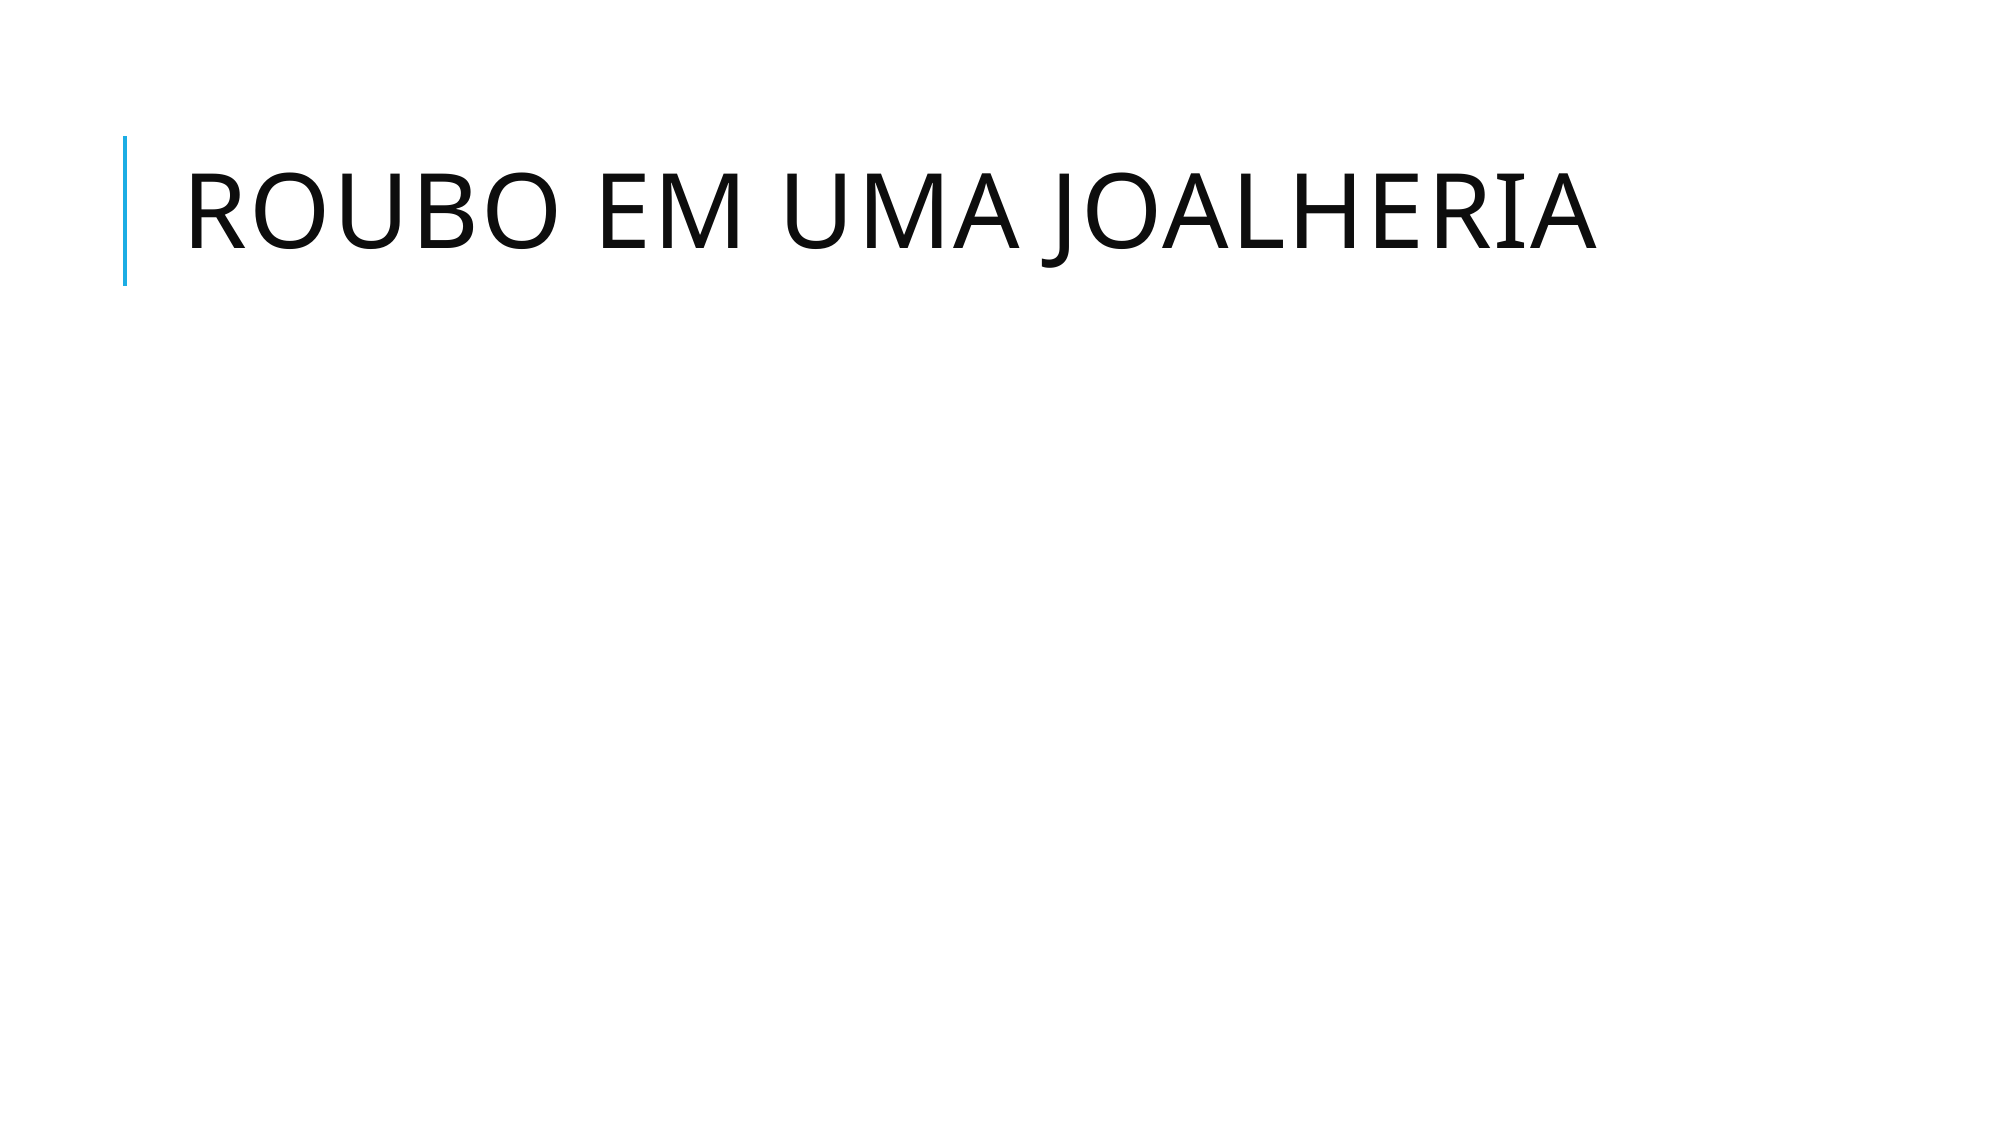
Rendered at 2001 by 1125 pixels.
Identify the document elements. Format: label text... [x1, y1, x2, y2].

title Roubo em uma joalheria [168, 96, 1763, 342]
